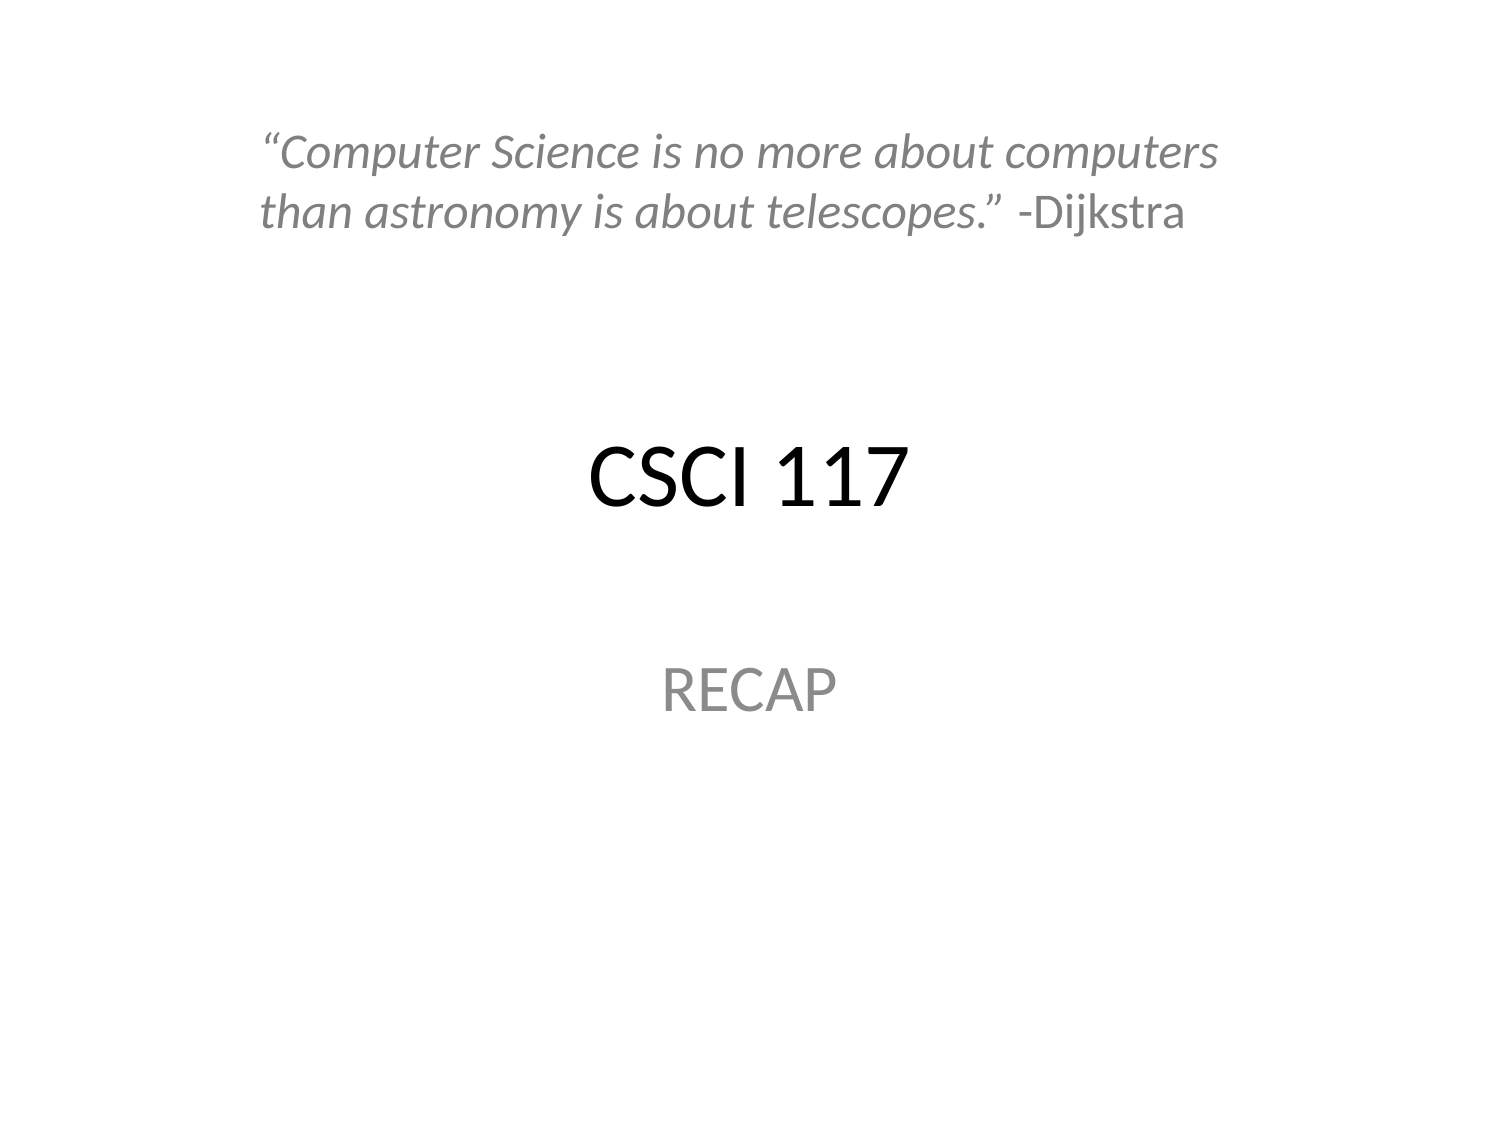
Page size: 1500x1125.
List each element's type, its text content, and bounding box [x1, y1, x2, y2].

title CSCI 117 [112, 349, 1388, 591]
text_box “Computer Science is no more about computers than astronomy is about telescopes.” -Dijkstra [244, 111, 1267, 247]
subtitle RECAP [225, 637, 1275, 925]
